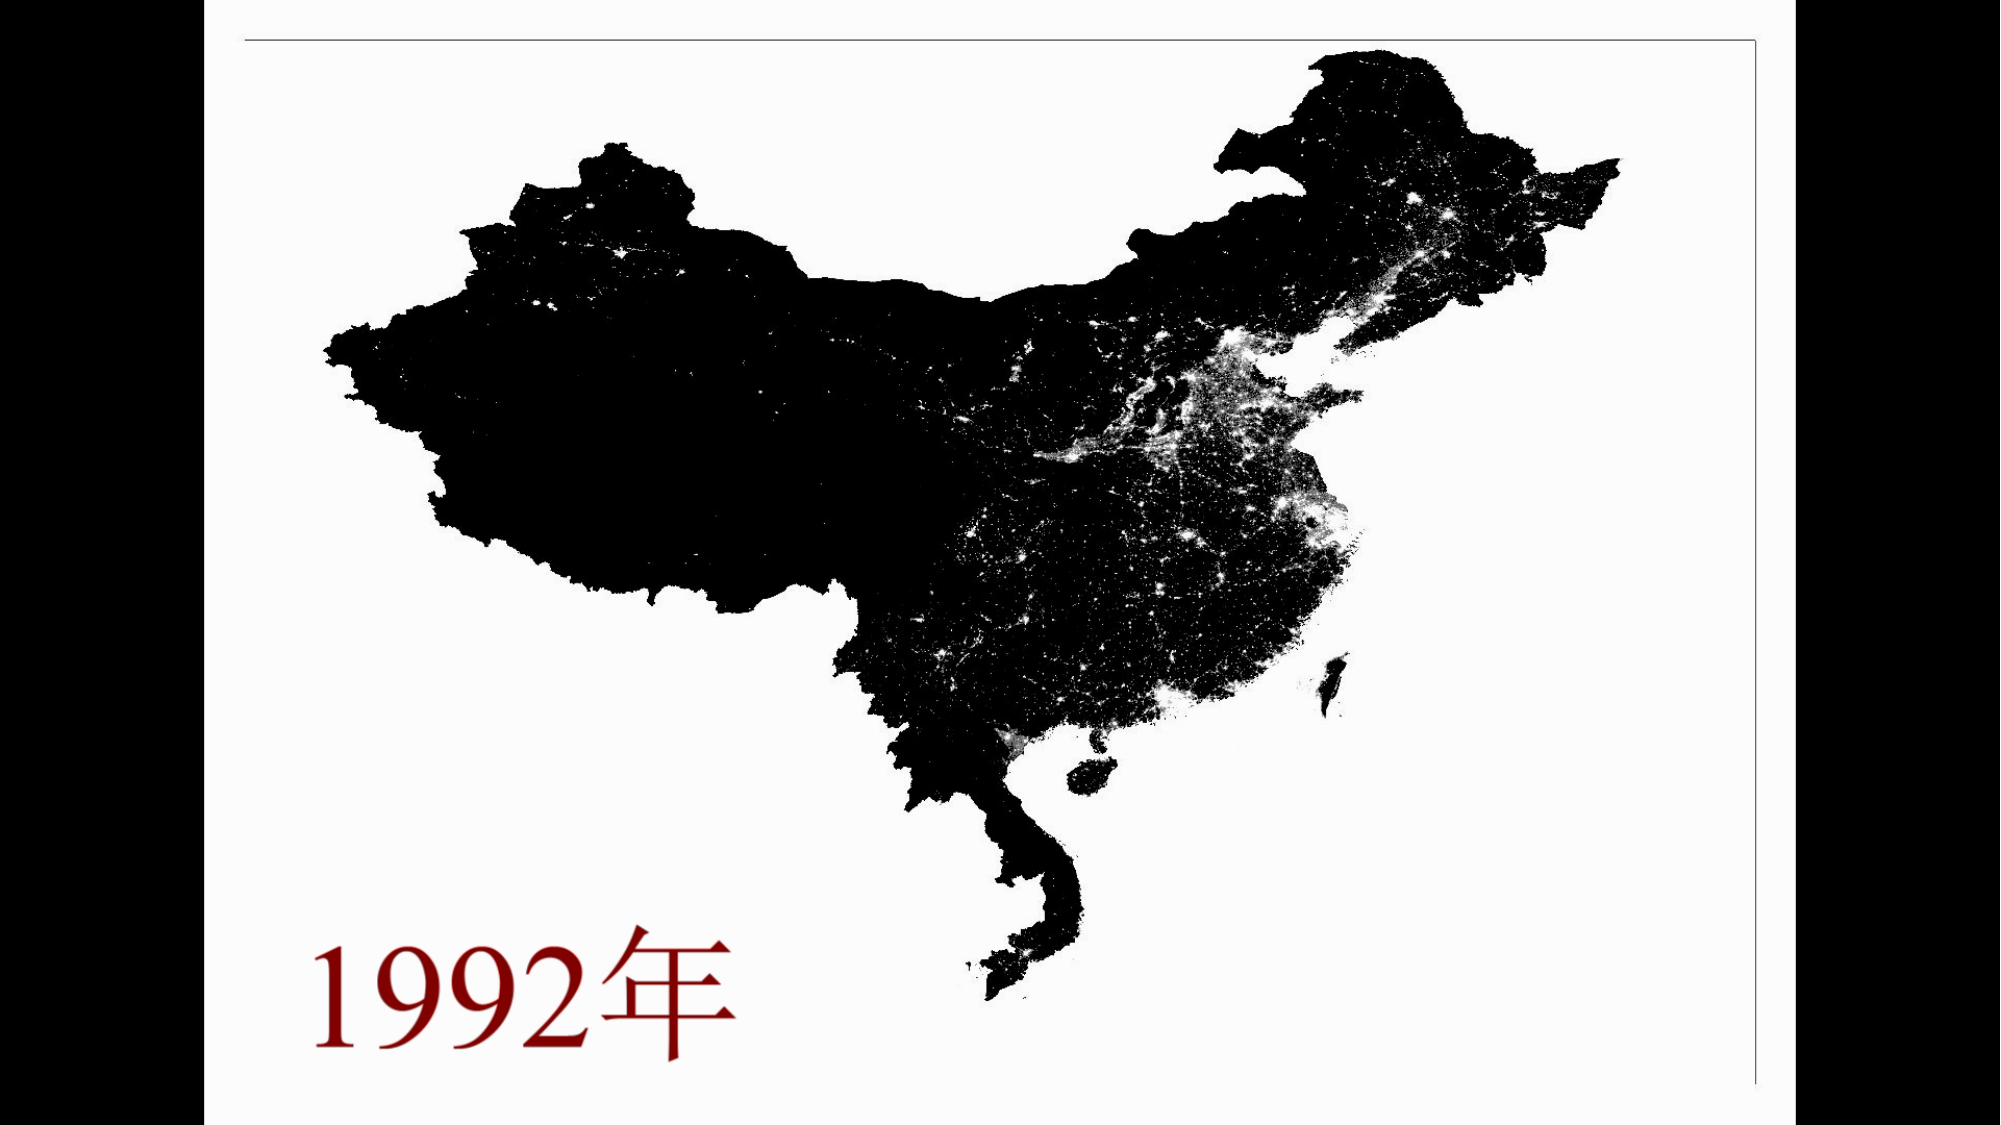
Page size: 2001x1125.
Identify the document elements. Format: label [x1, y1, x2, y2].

text_box [0, 0, 2000, 1125]
